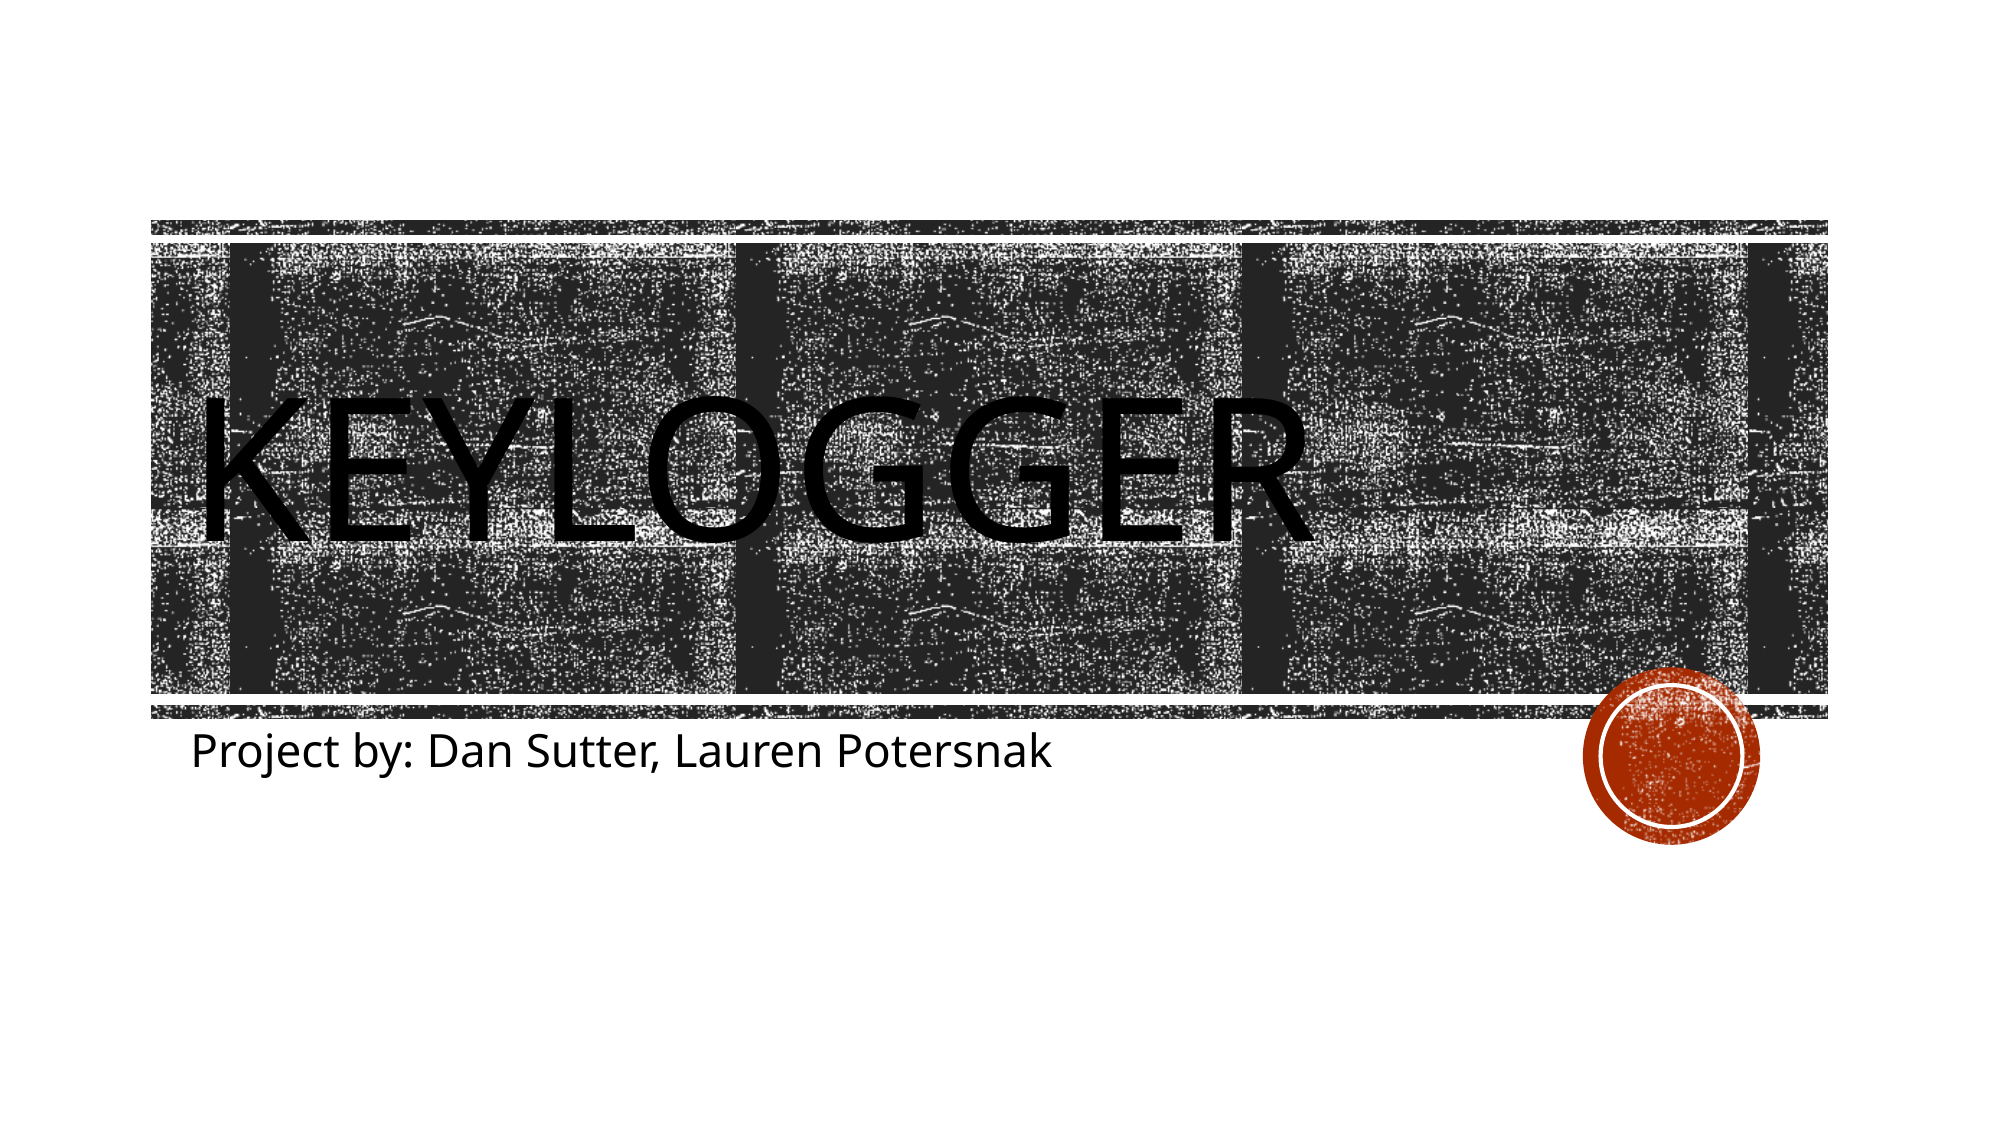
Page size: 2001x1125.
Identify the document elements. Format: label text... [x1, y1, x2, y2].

subtitle Project by: Dan Sutter, Lauren Potersnak [175, 720, 1470, 896]
title Keylogger [172, 234, 1808, 733]
